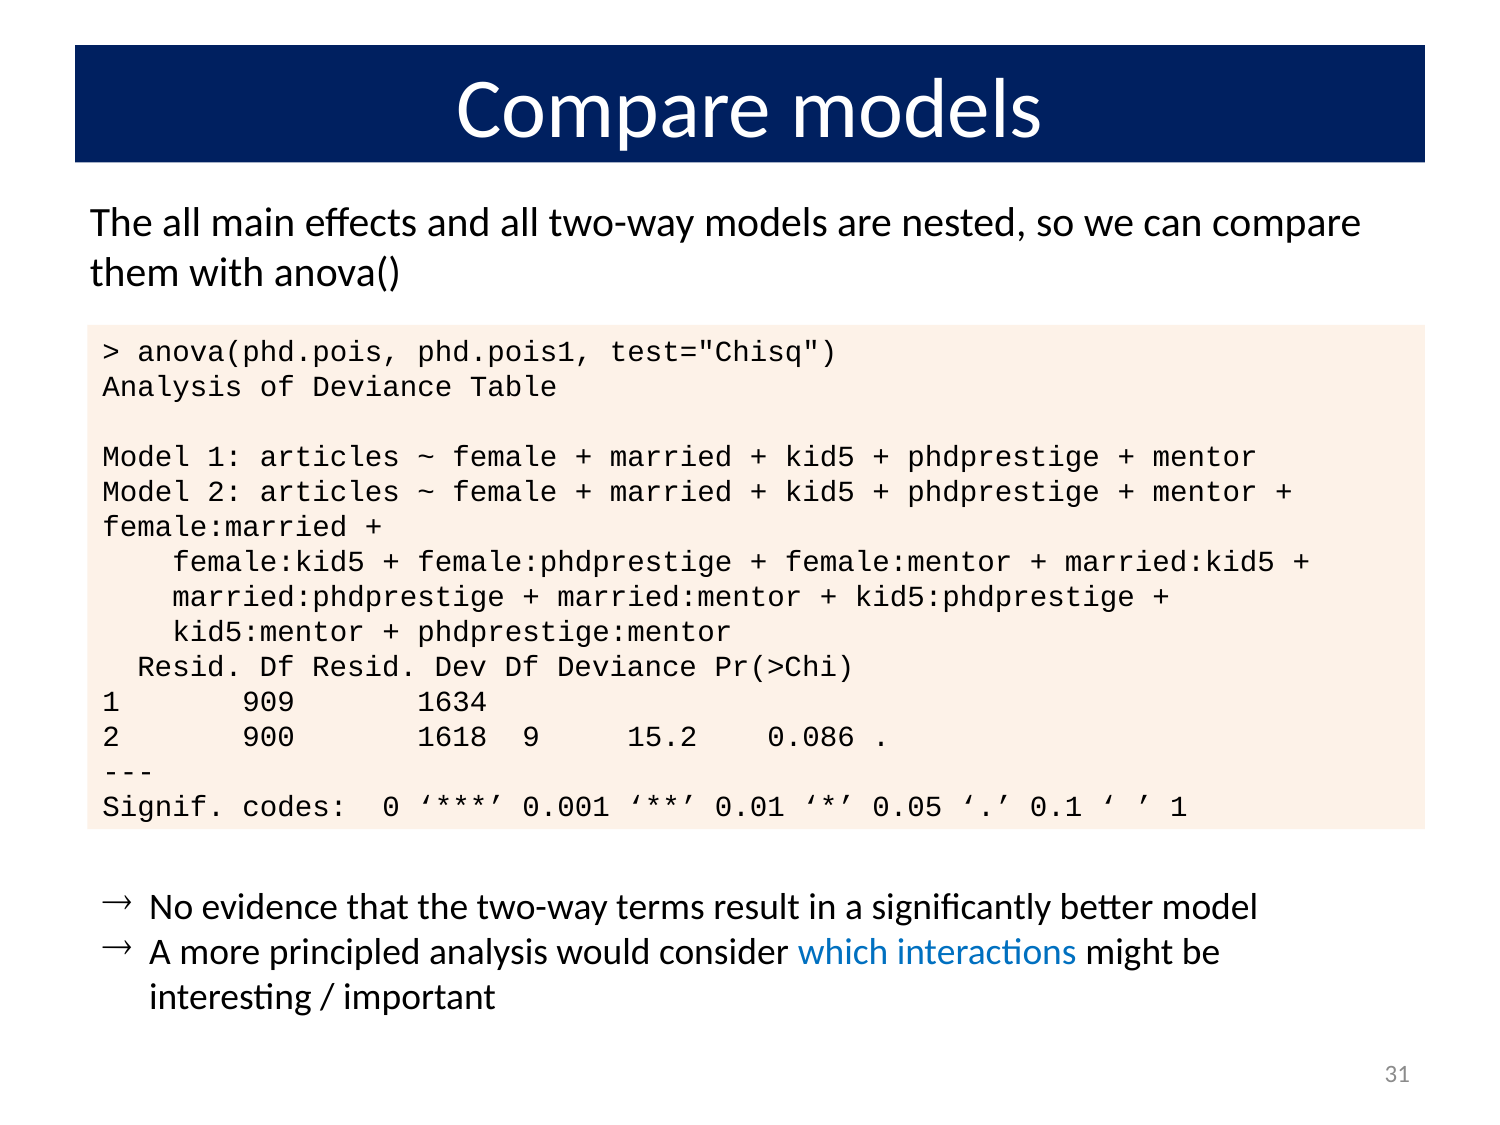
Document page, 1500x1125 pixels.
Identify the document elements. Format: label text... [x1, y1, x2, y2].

text_box The all main effects and all two-way models are nested, so we can compare them with anova() [74, 187, 1425, 303]
text_box No evidence that the two-way terms result in a significantly better model A more principled analysis would consider which interactions might be interesting / important [87, 874, 1425, 1025]
text_box > anova(phd.pois, phd.pois1, test="Chisq") Analysis of Deviance Table Model 1: articles ~ female + married + kid5 + phdprestige + mentor Model 2: articles ~ female + married + kid5 + phdprestige + mentor + female:married + female:kid5 + female:phdprestige + female:mentor + married:kid5 + married:phdprestige + married:mentor + kid5:phdprestige + kid5:mentor + phdprestige:mentor Resid. Df Resid. Dev Df Deviance Pr(>Chi) 1 909 1634 2 900 1618 9 15.2 0.086 . --- Signif. codes: 0 ‘***’ 0.001 ‘**’ 0.01 ‘*’ 0.05 ‘.’ 0.1 ‘ ’ 1 [87, 324, 1425, 830]
title Compare models [75, 45, 1425, 163]
slide_number 31 [1074, 1042, 1425, 1103]
